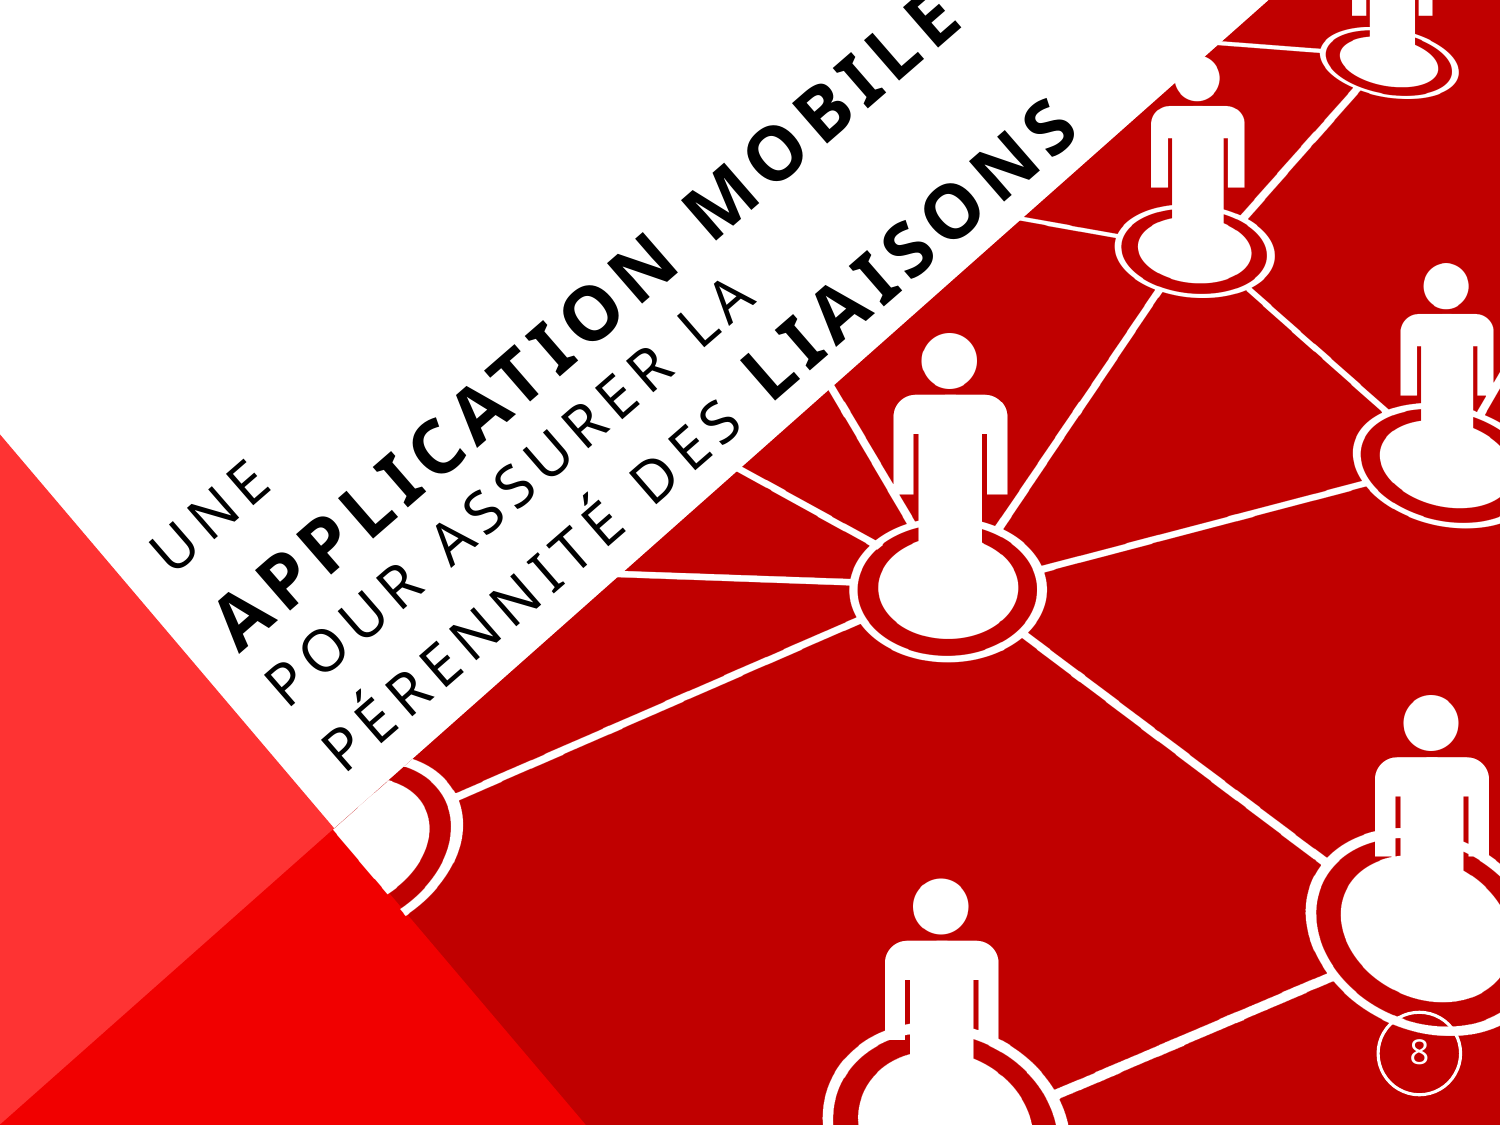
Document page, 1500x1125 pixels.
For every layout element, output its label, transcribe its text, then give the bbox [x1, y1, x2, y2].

list Une Application mobile pour assurer la pérennité des liaisons [51, 321, 213, 648]
picture [218, 0, 1500, 1125]
